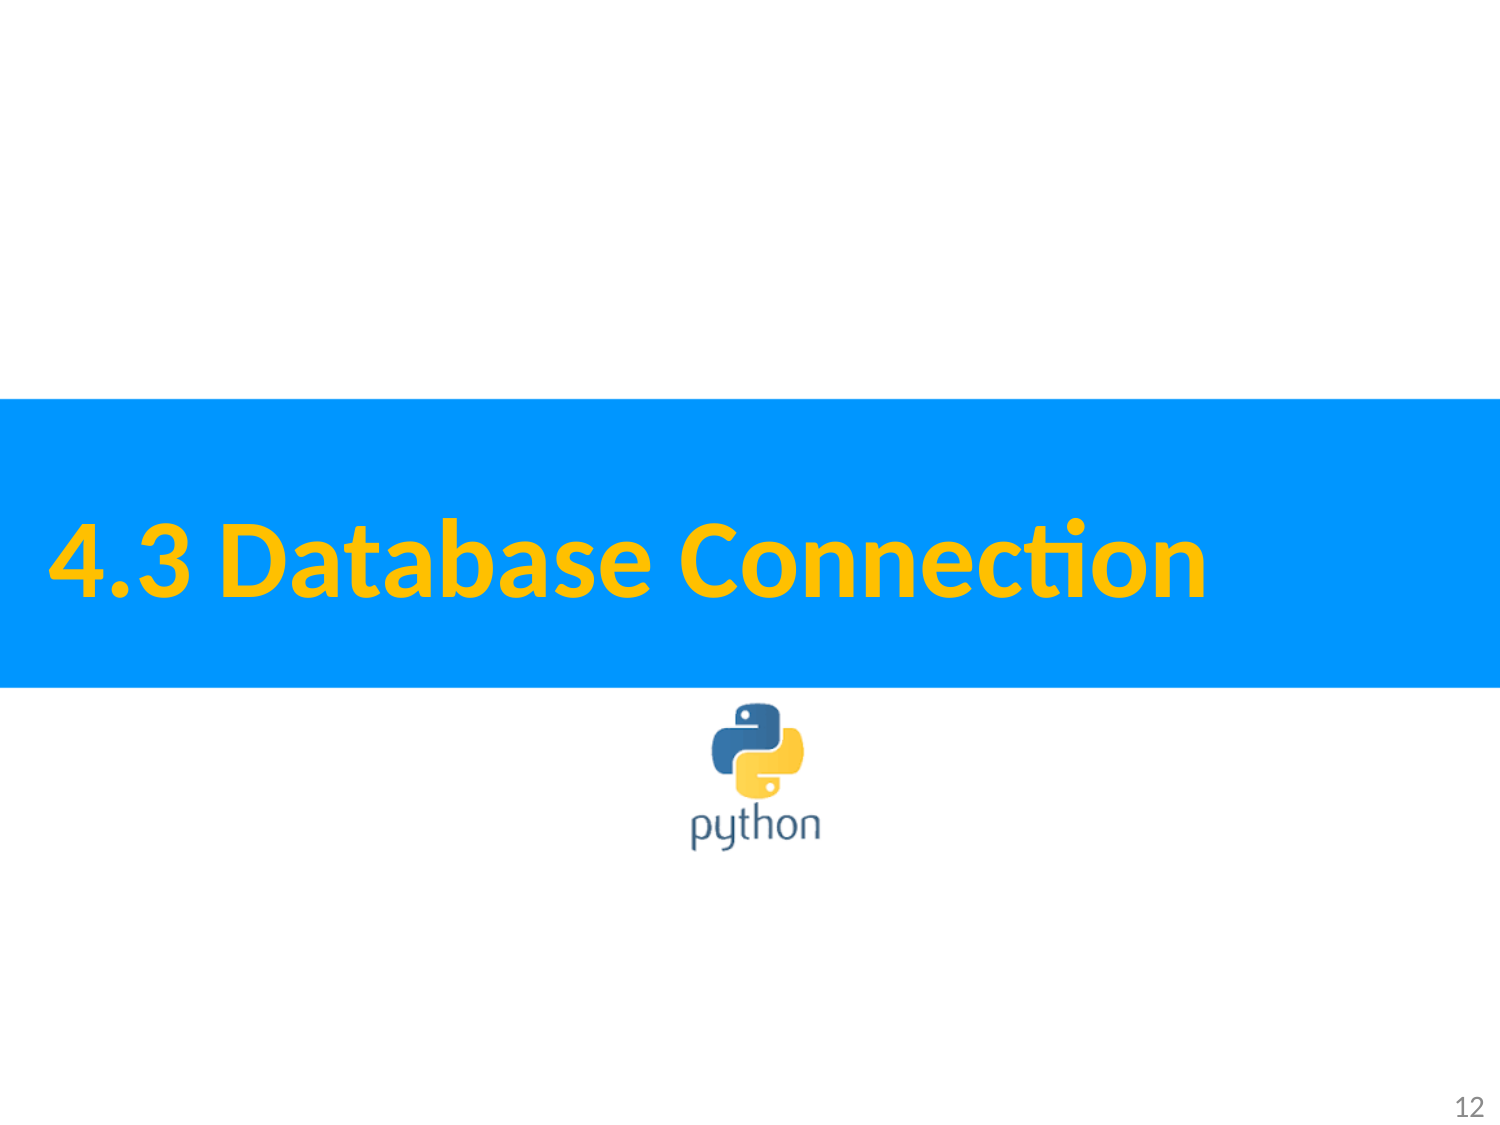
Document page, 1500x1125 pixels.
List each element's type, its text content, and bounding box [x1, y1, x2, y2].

picture [0, 0, 1500, 1125]
text_box 4.3 Database Connection [33, 477, 1467, 627]
slide_number 12 [1162, 1074, 1500, 1125]
